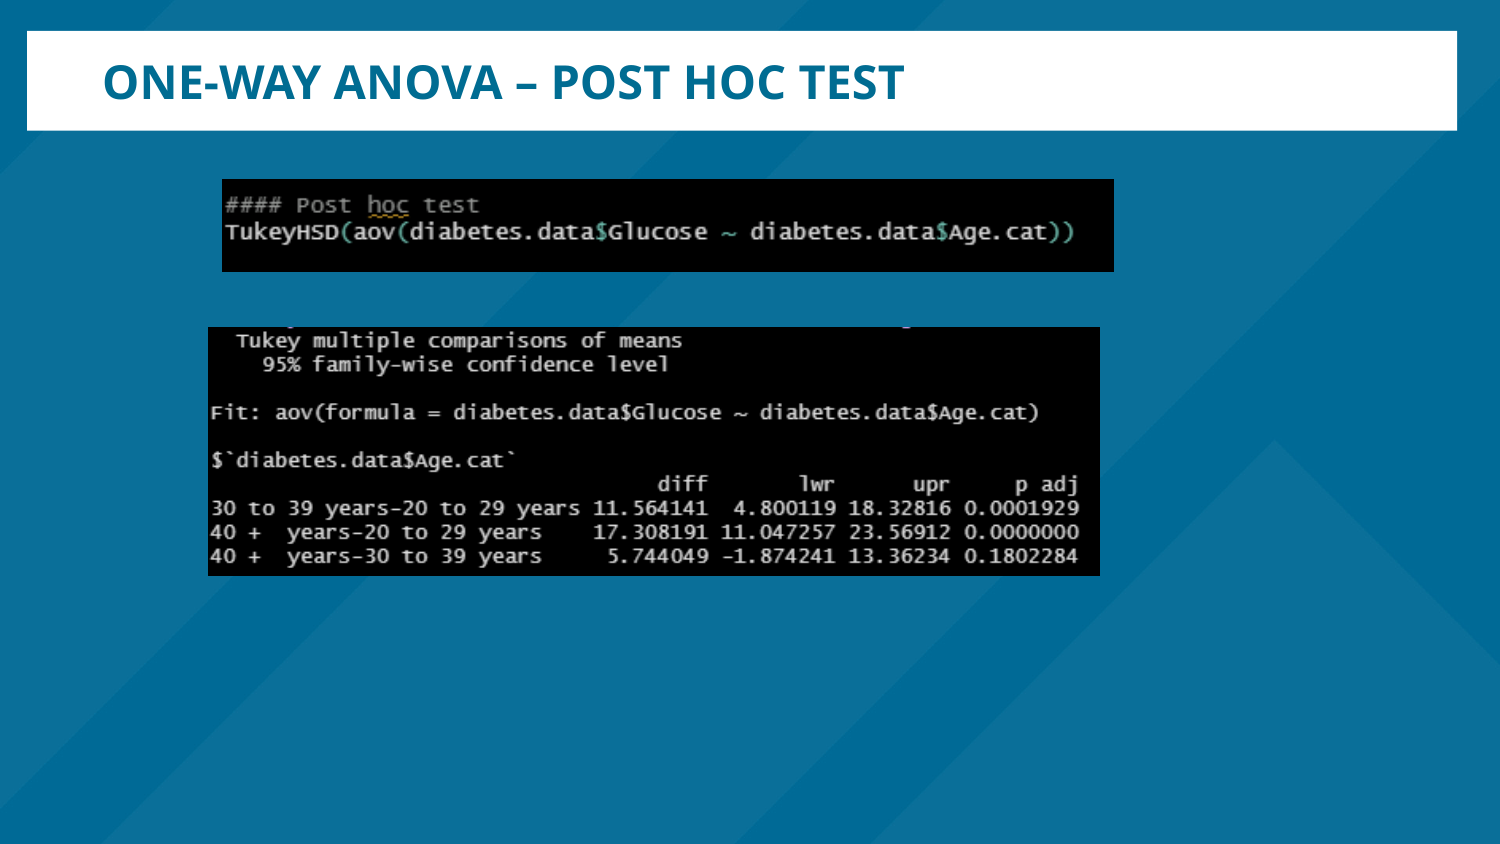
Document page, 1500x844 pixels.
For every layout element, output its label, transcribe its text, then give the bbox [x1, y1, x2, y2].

picture [209, 328, 1099, 575]
picture [223, 180, 1113, 271]
title One-way ANOVA – Post hoc test [27, 30, 1458, 131]
